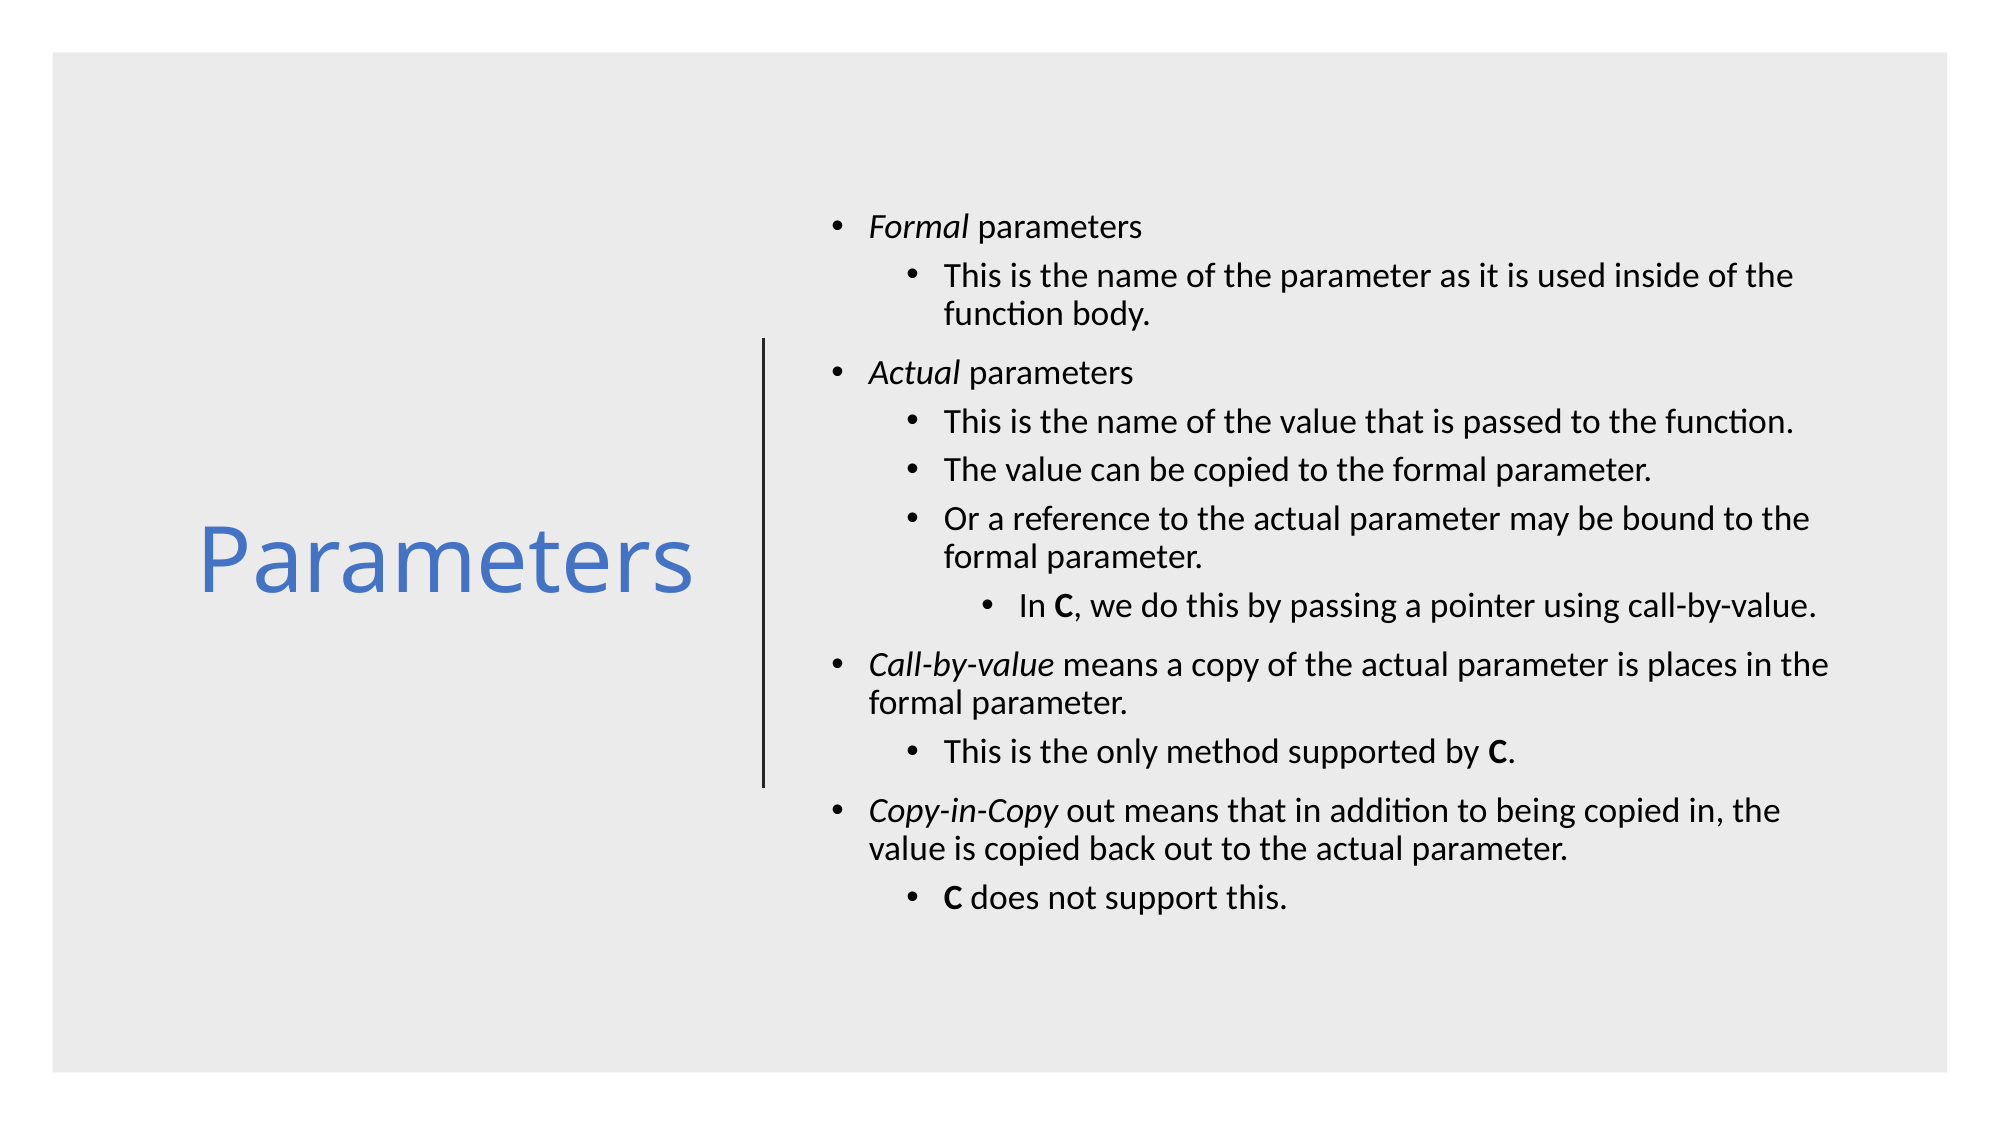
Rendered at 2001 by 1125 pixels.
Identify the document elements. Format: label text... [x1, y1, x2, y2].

text_box [52, 51, 1948, 1073]
list Formal parameters This is the name of the parameter as it is used inside of the function body. Actual parameters This is the name of the value that is passed to the function. The value can be copied to the formal parameter. Or a reference to the actual parameter may be bound to the formal parameter. In C, we do this by passing a pointer using call-by-value. Call-by-value means a copy of the actual parameter is places in the formal parameter. This is the only method supported by C. Copy-in-Copy out means that in addition to being copied in, the value is copied back out to the actual parameter. C does not support this. [816, 158, 1863, 967]
title Parameters [137, 158, 711, 967]
